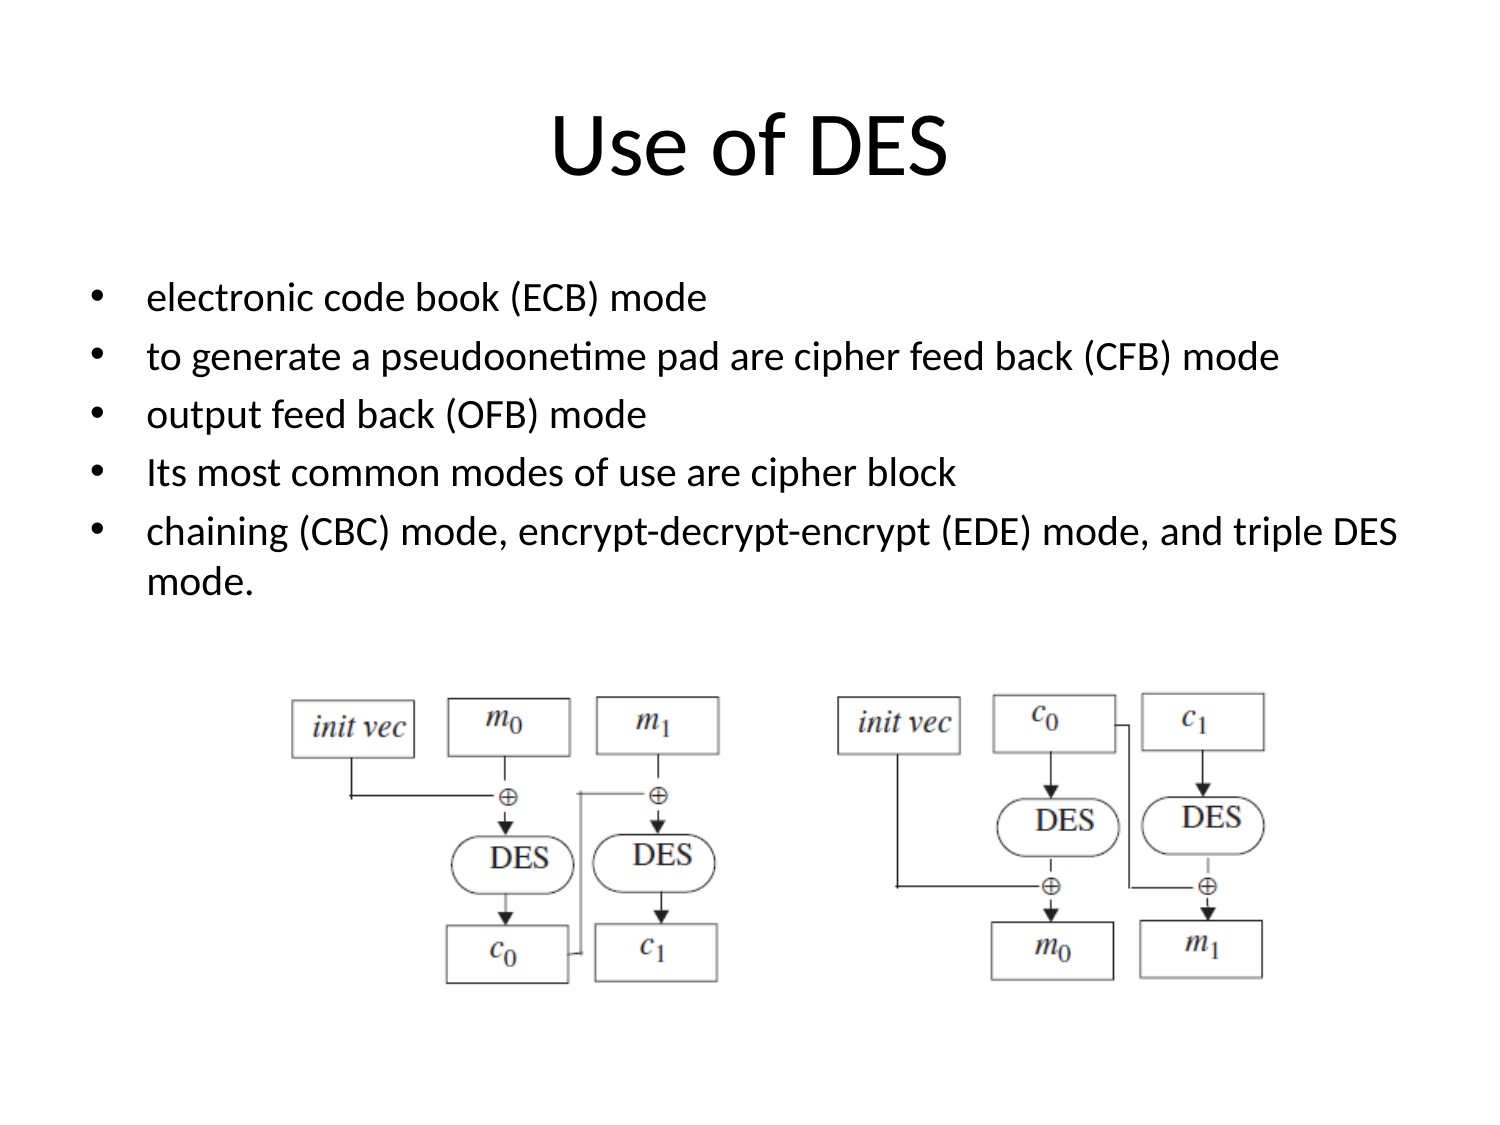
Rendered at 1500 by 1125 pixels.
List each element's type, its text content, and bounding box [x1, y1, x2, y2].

picture [265, 644, 1296, 1004]
list electronic code book (ECB) mode to generate a pseudoonetime pad are cipher feed back (CFB) mode output feed back (OFB) mode Its most common modes of use are cipher block chaining (CBC) mode, encrypt-decrypt-encrypt (EDE) mode, and triple DES mode. [75, 262, 1425, 669]
title Use of DES [75, 45, 1425, 233]
